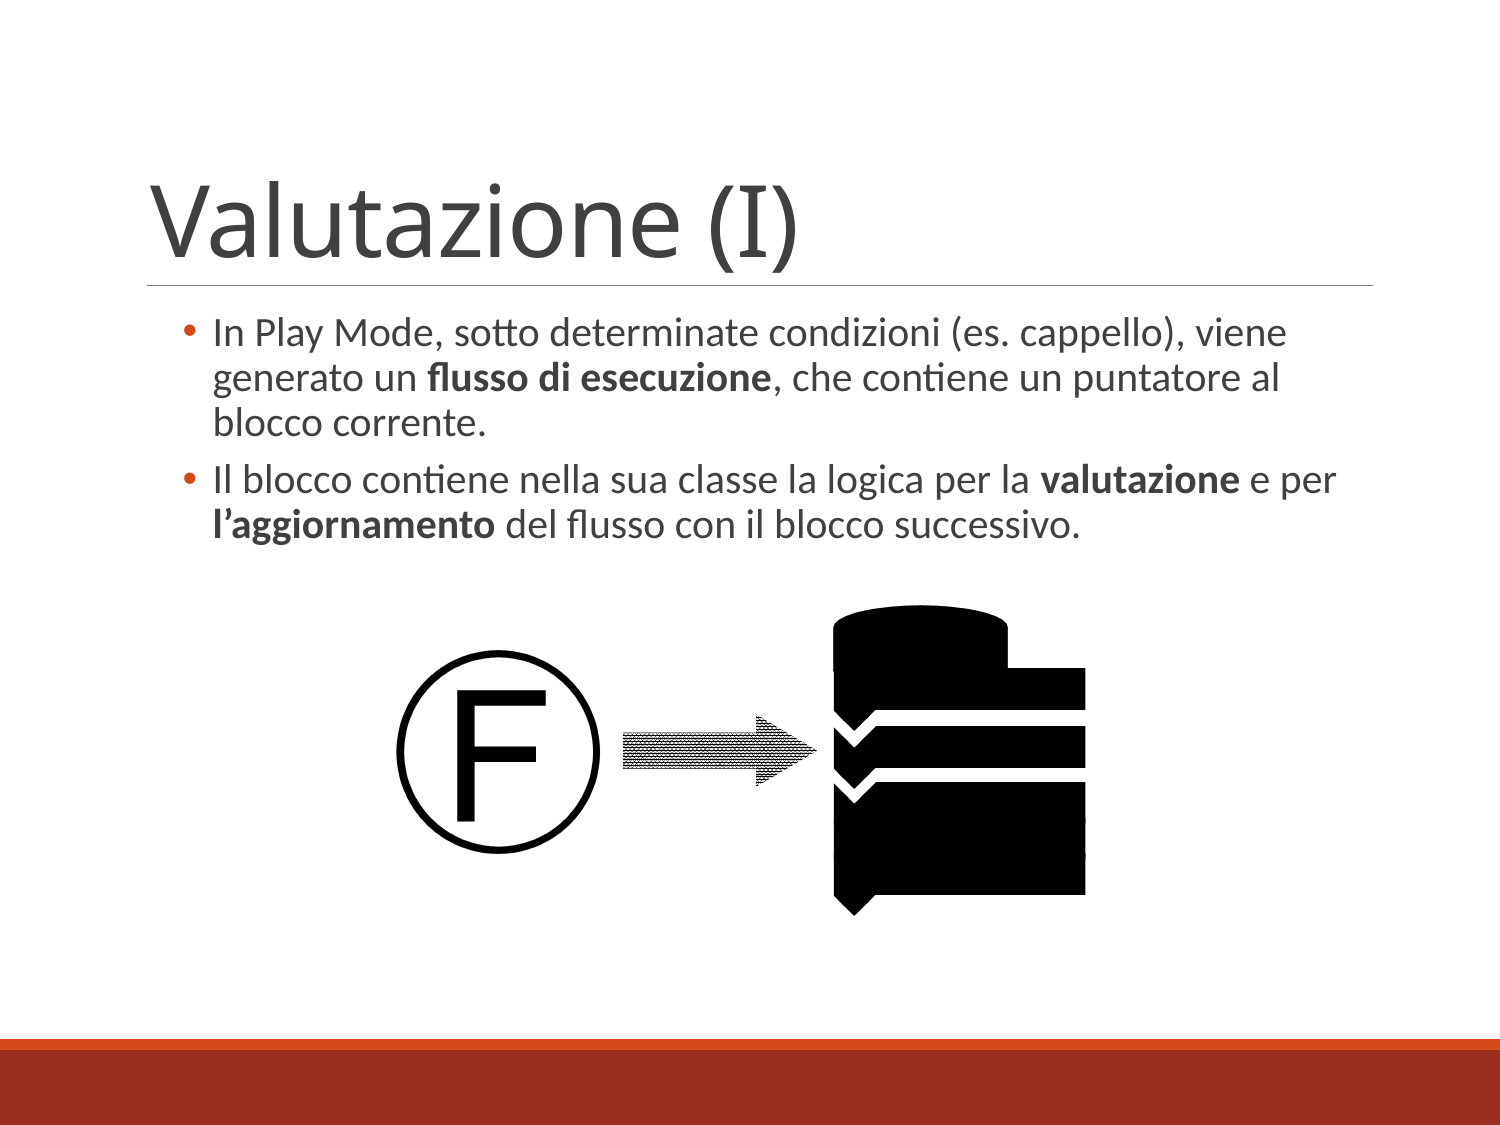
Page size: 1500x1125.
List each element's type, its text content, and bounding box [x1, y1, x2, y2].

picture [371, 646, 639, 855]
text_box [646, 713, 819, 788]
title Valutazione (I) [135, 47, 1373, 285]
text_box In Play Mode, sotto determinate condizioni (es. cappello), viene generato un flusso di esecuzione, che contiene un puntatore al blocco corrente. Il blocco contiene nella sua classe la logica per la valutazione e per l’aggiornamento del flusso con il blocco successivo. [135, 302, 1373, 568]
picture [833, 604, 1086, 917]
